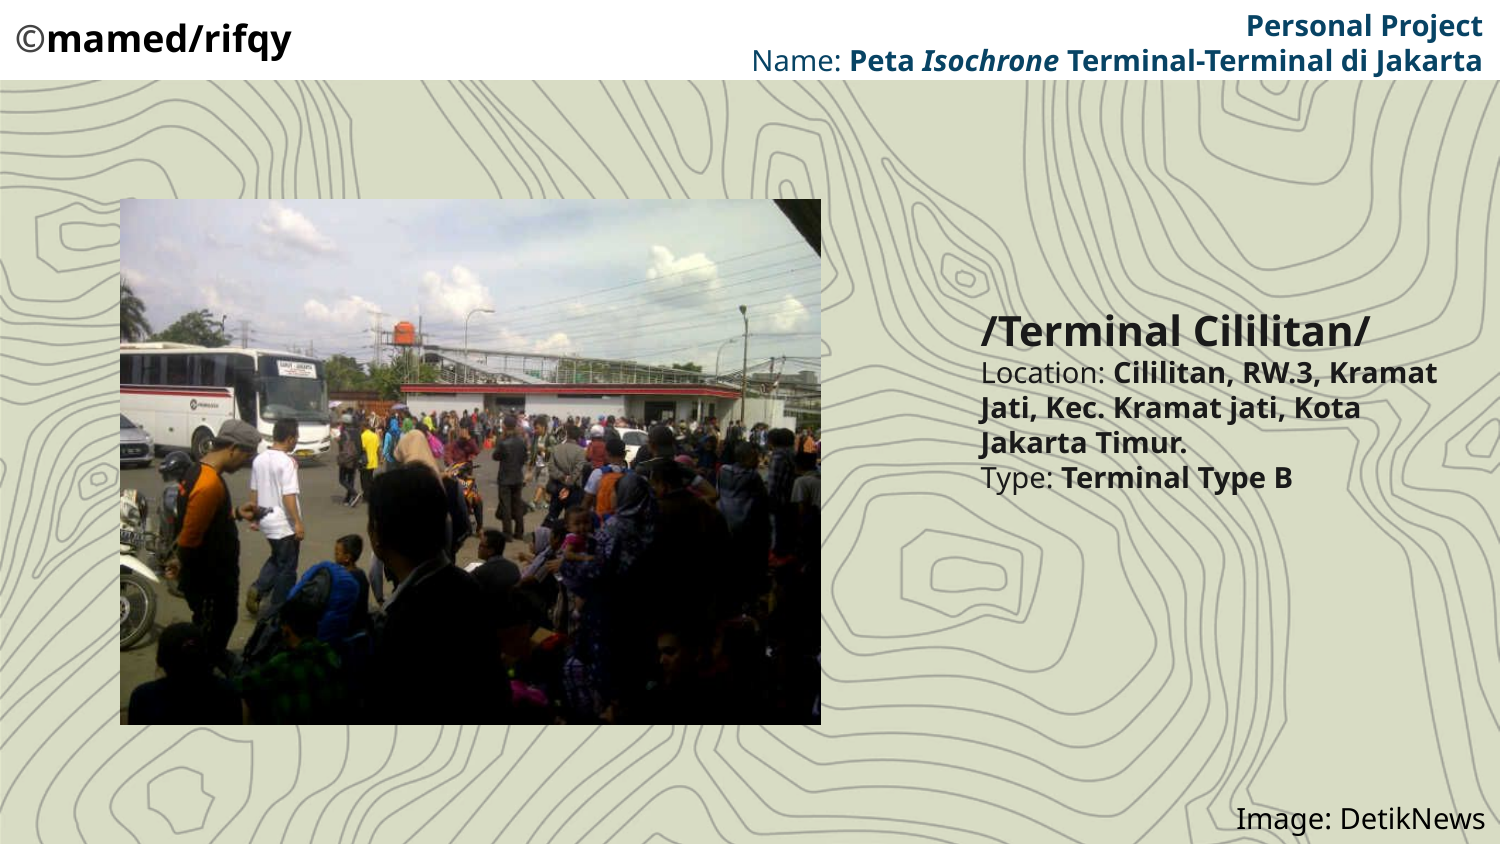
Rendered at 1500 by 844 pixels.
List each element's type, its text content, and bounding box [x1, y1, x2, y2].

picture [0, 80, 1500, 844]
text_box ©mamed/rifqy [0, 7, 359, 68]
text_box Personal Project Name: Peta Isochrone Terminal-Terminal di Jakarta [620, 0, 1499, 80]
